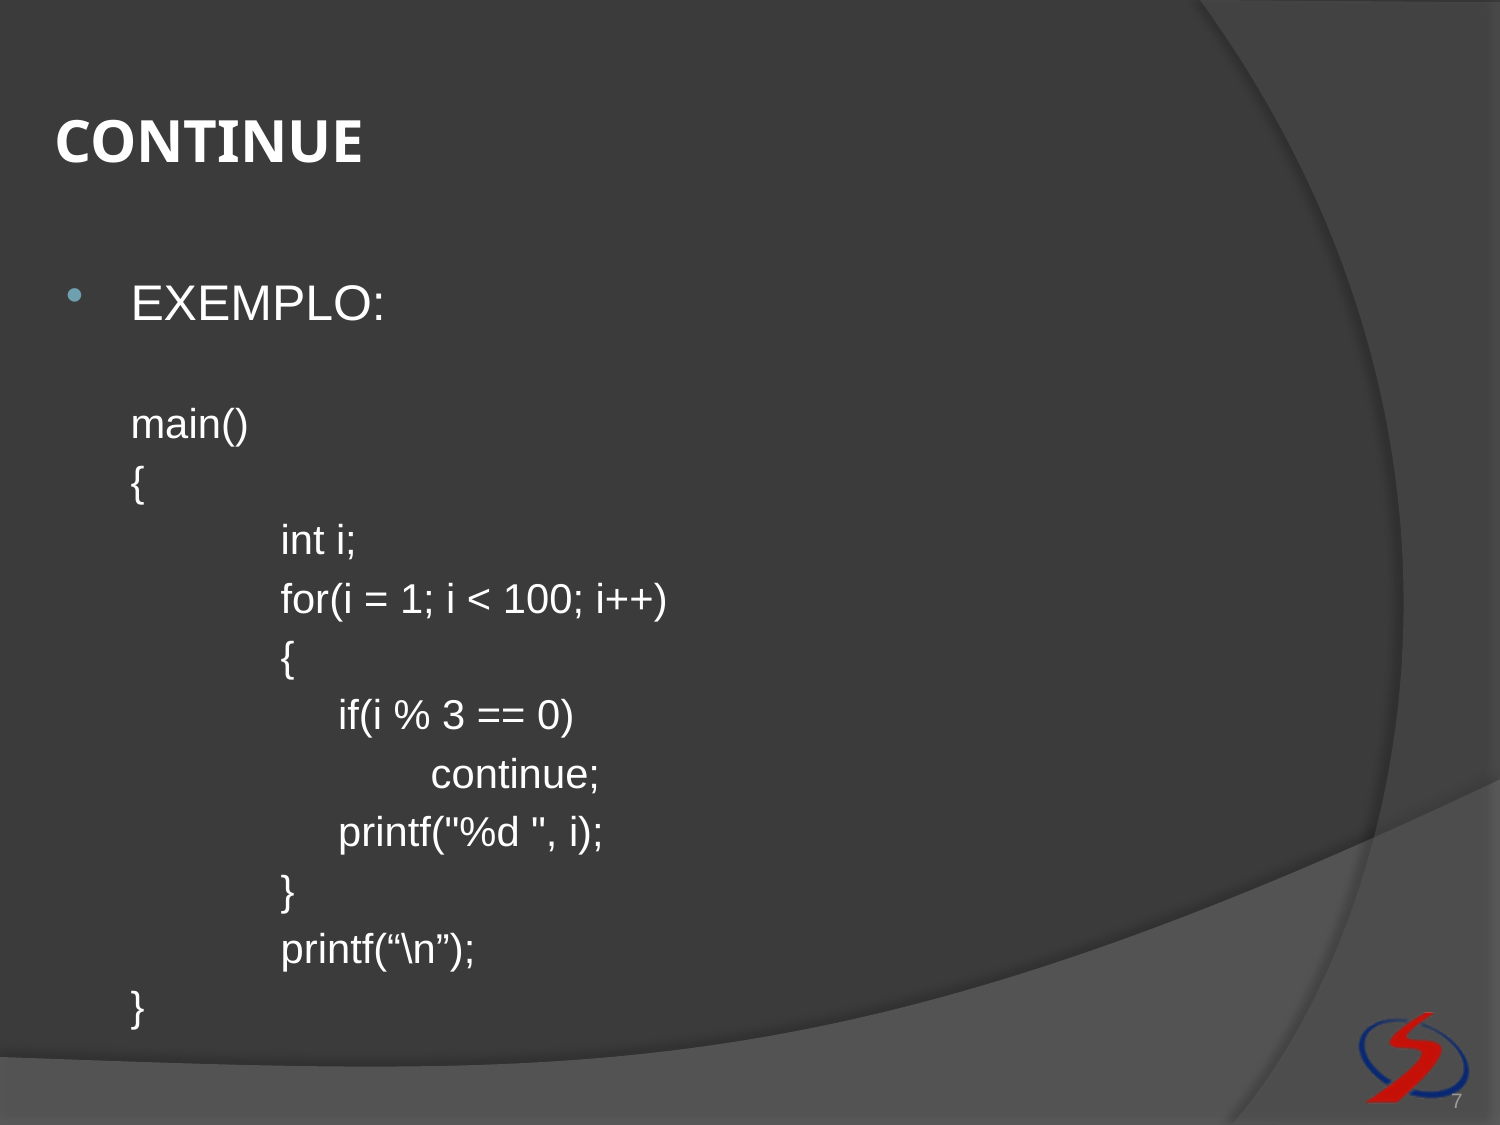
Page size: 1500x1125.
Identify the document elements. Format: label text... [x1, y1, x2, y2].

picture [1352, 1011, 1476, 1108]
title continue [46, 45, 1454, 233]
list EXEMPLO: main() { int i; for(i = 1; i < 100; i++) { if(i % 3 == 0) continue; printf("%d ", i); } printf(“\n”); } [46, 262, 1454, 1005]
slide_number 7 [1337, 1053, 1463, 1114]
